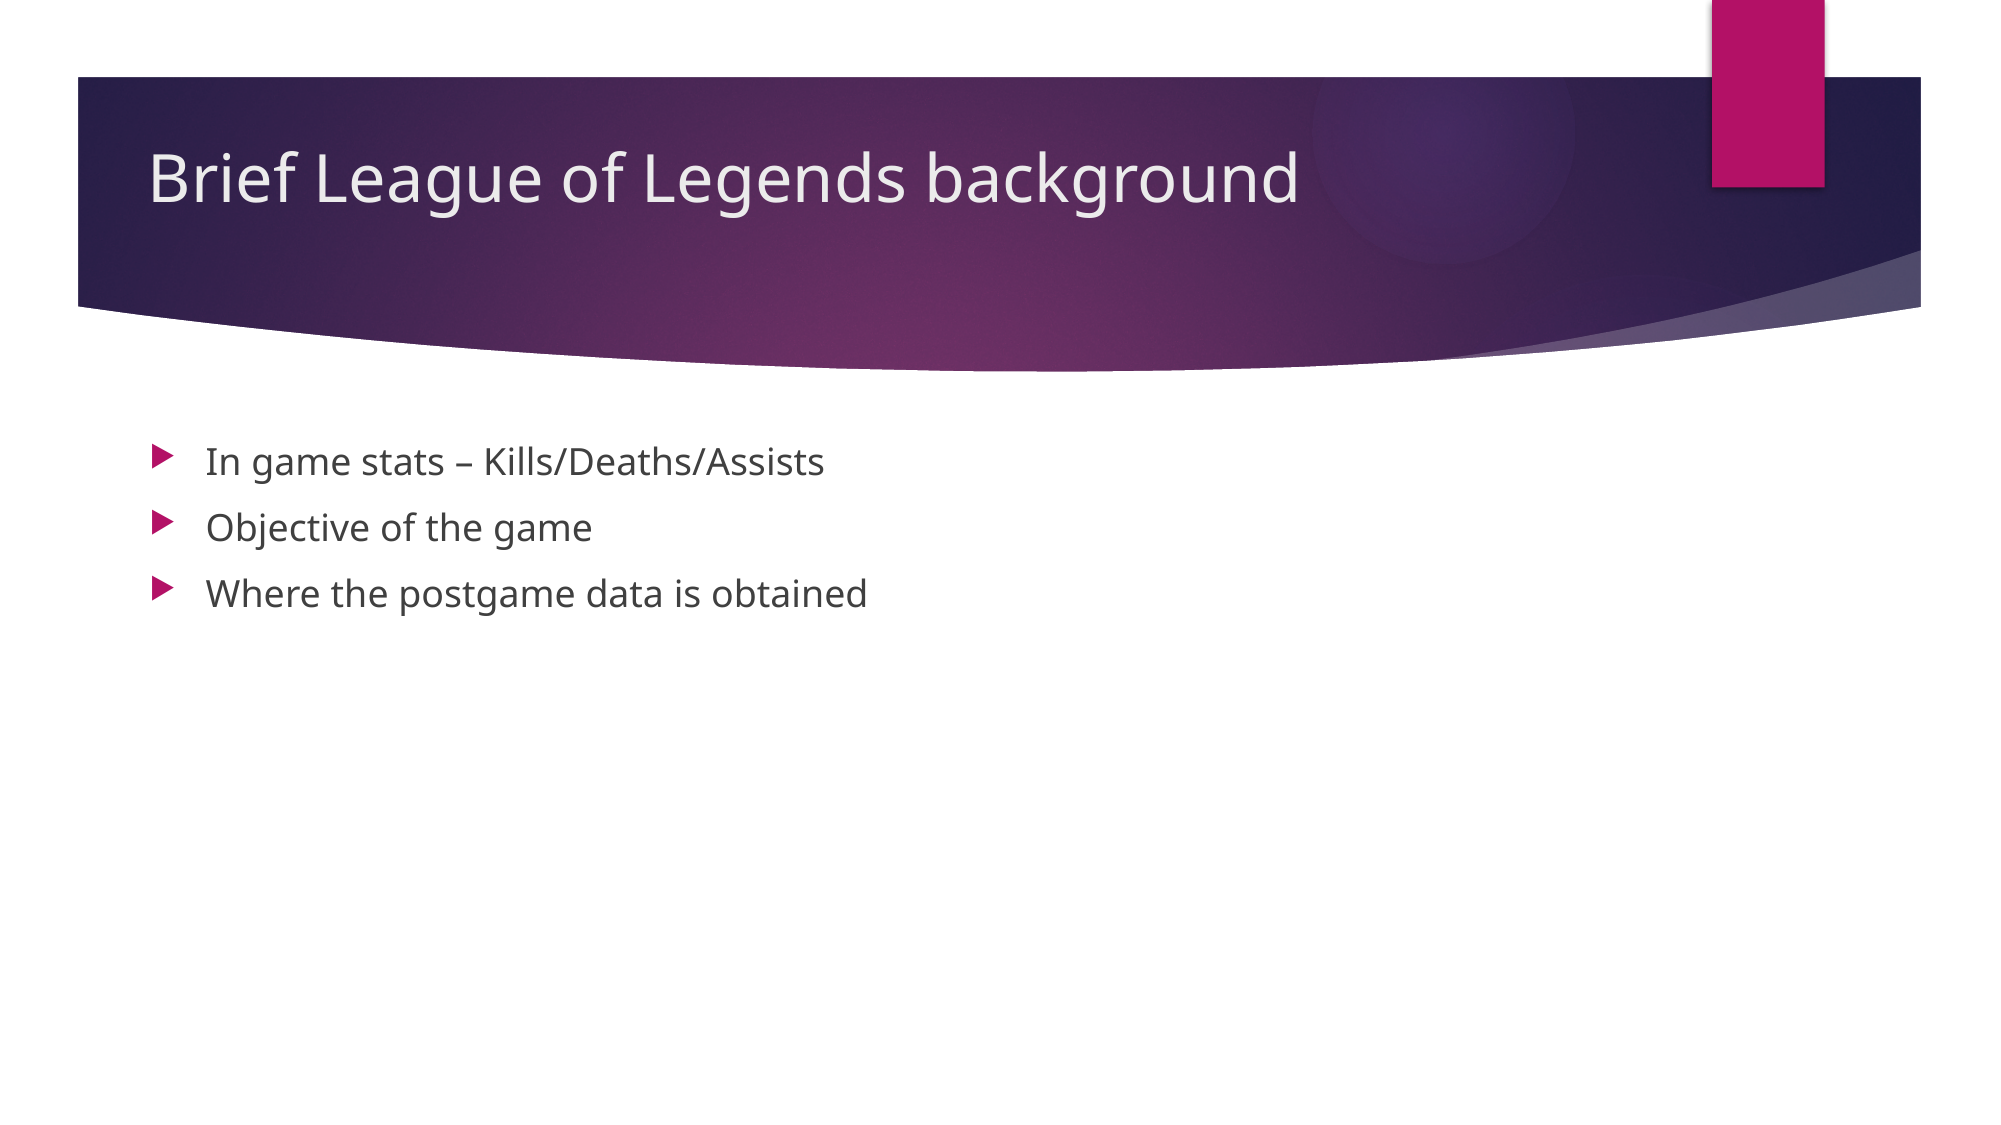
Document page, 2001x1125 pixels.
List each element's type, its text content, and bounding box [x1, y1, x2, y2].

list In game stats – Kills/Deaths/Assists Objective of the game Where the postgame data is obtained [134, 364, 1013, 962]
title Brief League of Legends background [132, 96, 1420, 256]
